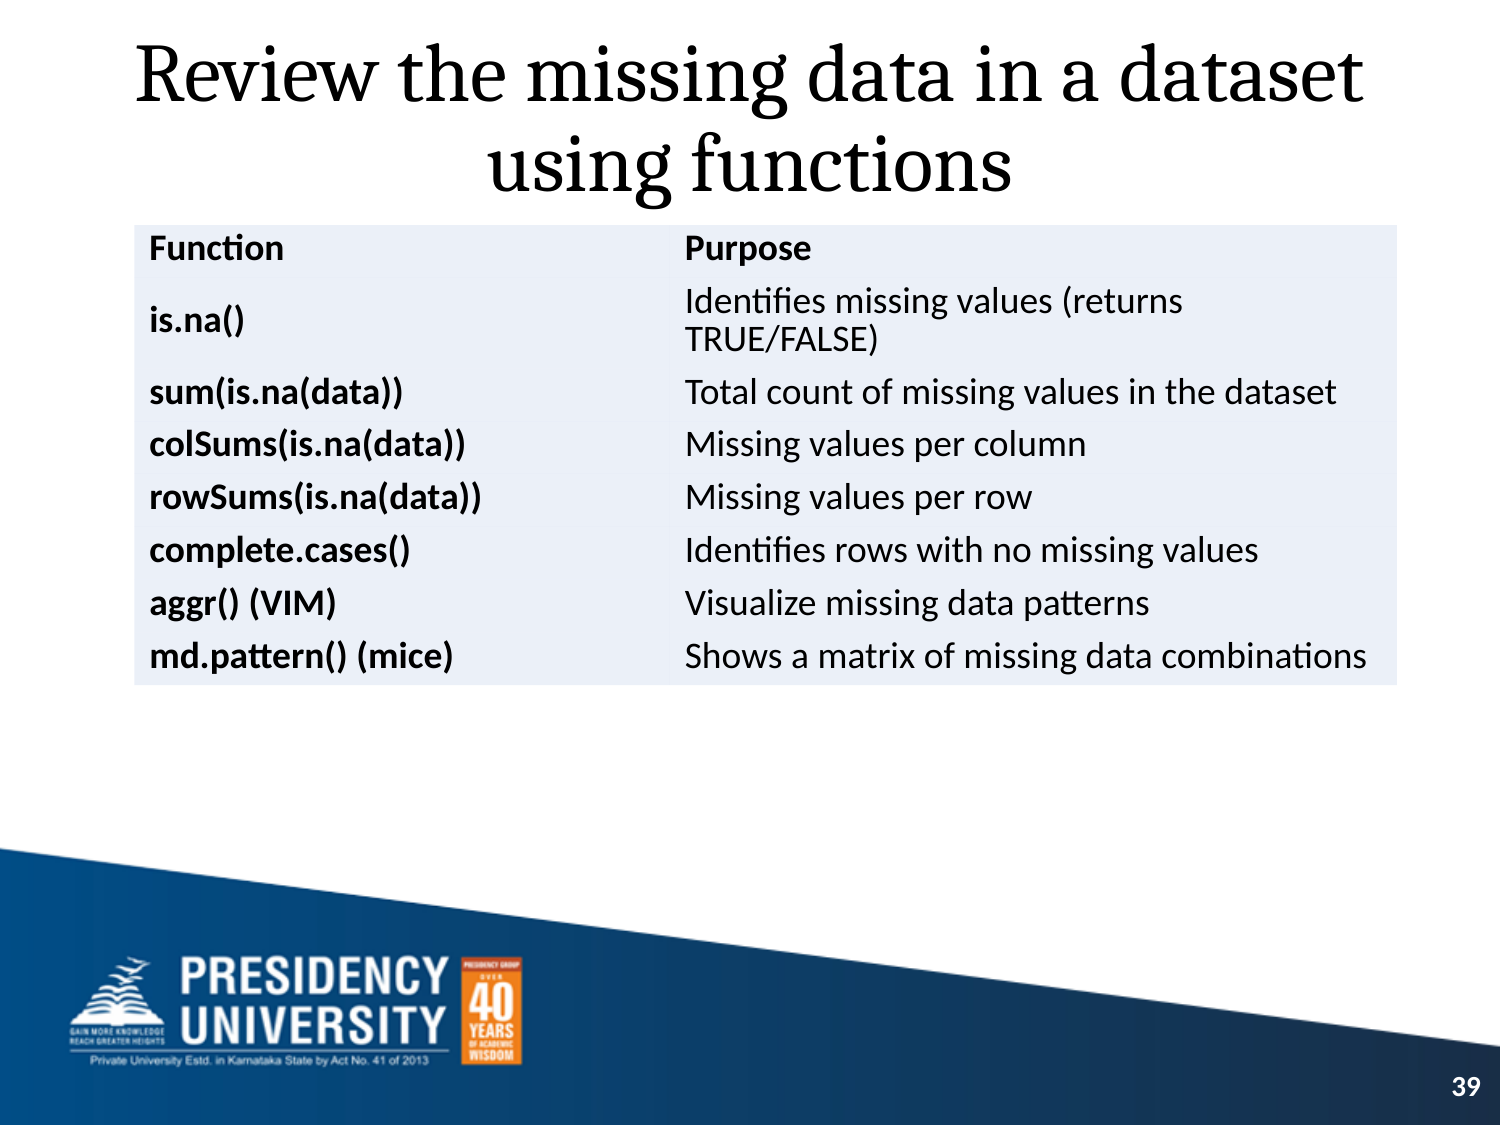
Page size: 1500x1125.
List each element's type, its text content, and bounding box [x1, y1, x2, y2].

table_header Function [134, 225, 670, 278]
table_cell is.na() [134, 278, 670, 368]
table_cell complete.cases() [134, 527, 670, 580]
table_cell Visualize missing data patterns [670, 580, 1397, 632]
table_cell rowSums(is.na(data)) [134, 474, 670, 527]
table_cell colSums(is.na(data)) [134, 421, 670, 474]
title Review the missing data in a dataset using functions [103, 51, 1397, 188]
table_cell Identifies missing values (returns TRUE/FALSE) [670, 278, 1397, 368]
slide_number 39 [1158, 1054, 1496, 1115]
table_header Purpose [670, 225, 1397, 278]
picture [0, 845, 1500, 1125]
table_cell Missing values per column [670, 421, 1397, 474]
table_cell Identifies rows with no missing values [670, 527, 1397, 580]
table_cell md.pattern() (mice) [134, 632, 670, 685]
table_cell sum(is.na(data)) [134, 368, 670, 421]
table_cell Missing values per row [670, 474, 1397, 527]
table_cell aggr() (VIM) [134, 580, 670, 632]
table_cell Shows a matrix of missing data combinations [670, 632, 1397, 685]
table_cell Total count of missing values in the dataset [670, 368, 1397, 421]
